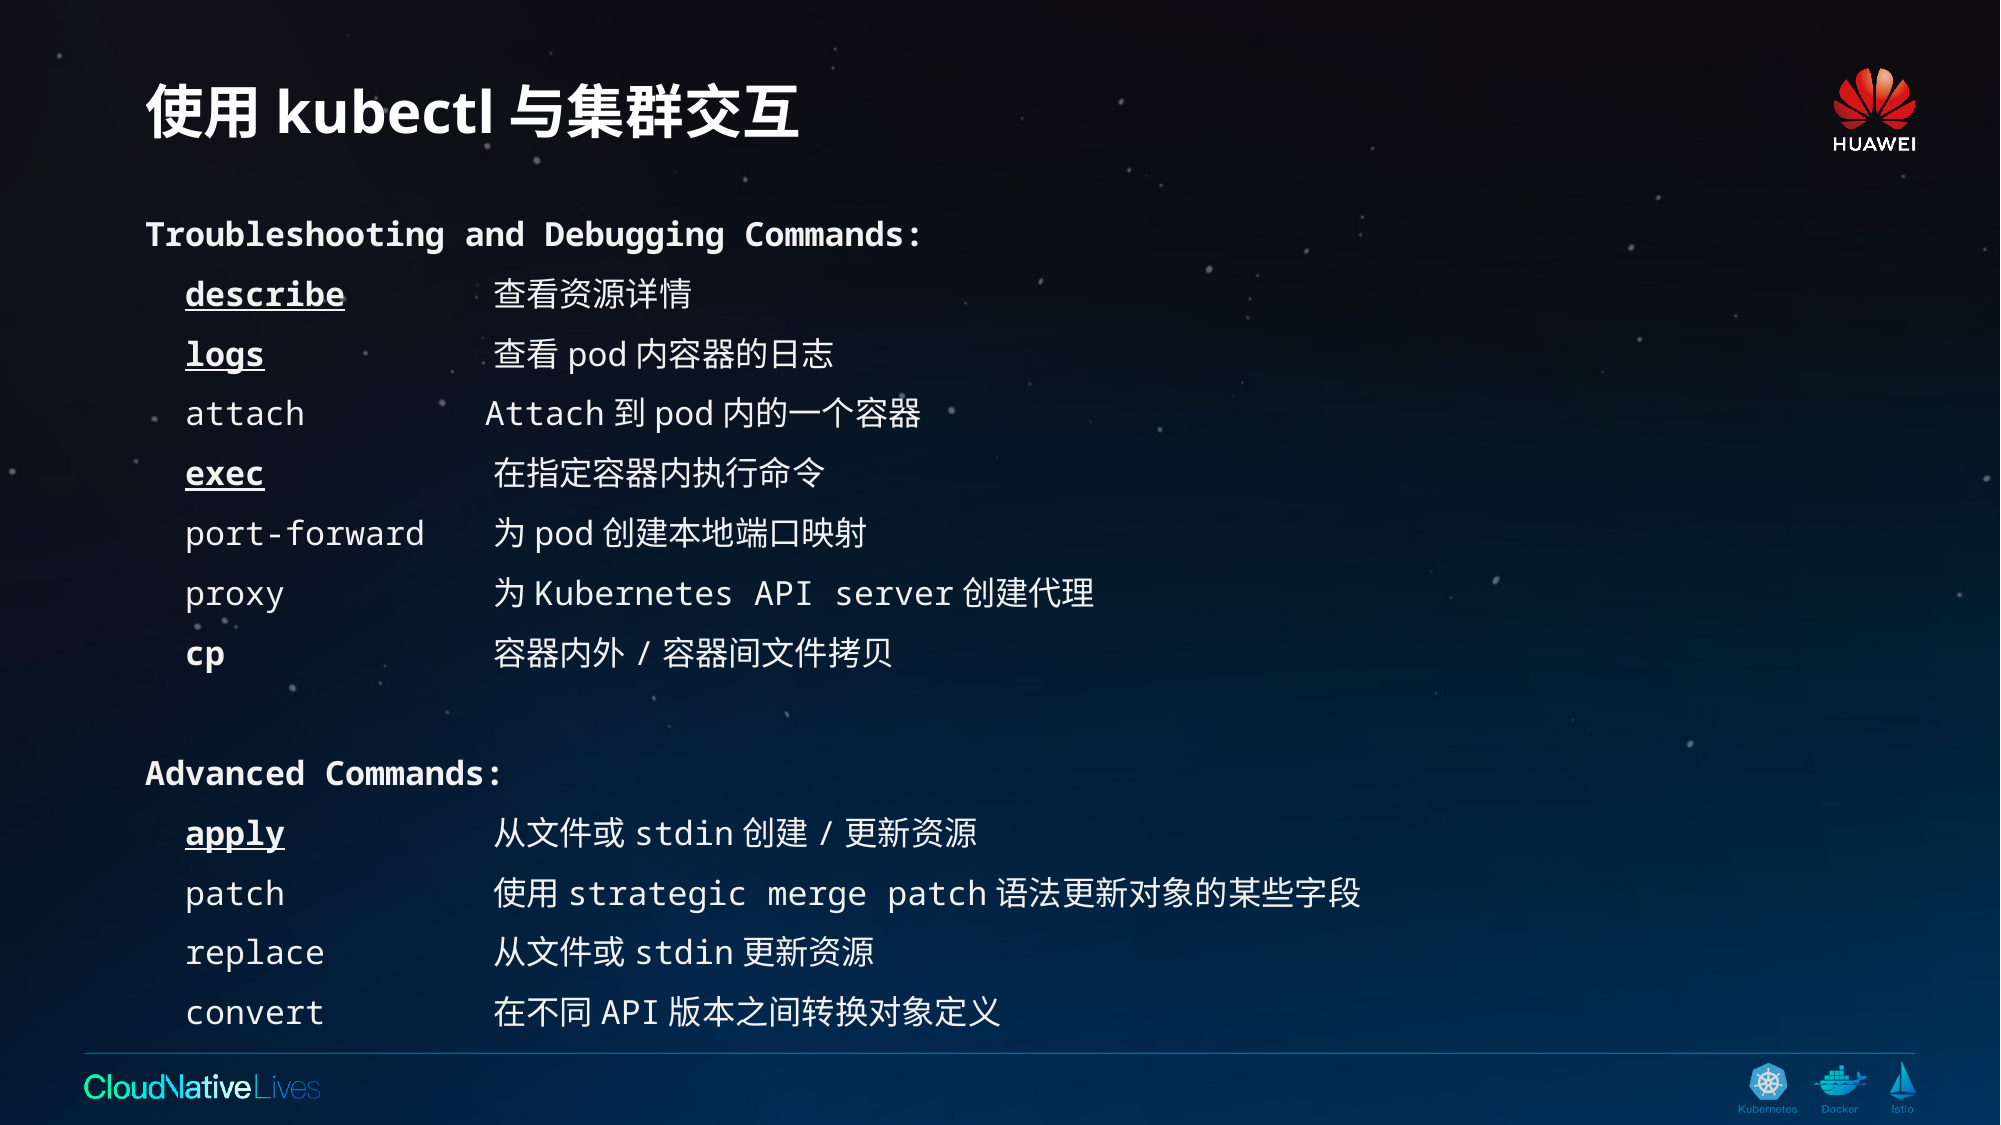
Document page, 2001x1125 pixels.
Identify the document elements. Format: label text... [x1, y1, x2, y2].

list Troubleshooting and Debugging Commands: describe 查看资源详情 logs 查看pod内容器的日志 attach Attach到pod内的一个容器 exec 在指定容器内执行命令 port-forward 为pod创建本地端口映射 proxy 为Kubernetes API server创建代理 cp 容器内外/容器间文件拷贝 Advanced Commands: apply 从文件或stdin创建/更新资源 patch 使用strategic merge patch语法更新对象的某些字段 replace 从文件或stdin更新资源 convert 在不同API版本之间转换对象定义 [130, 185, 1900, 1025]
title 使用kubectl与集群交互 [130, 67, 1778, 154]
picture [0, 0, 2000, 1125]
